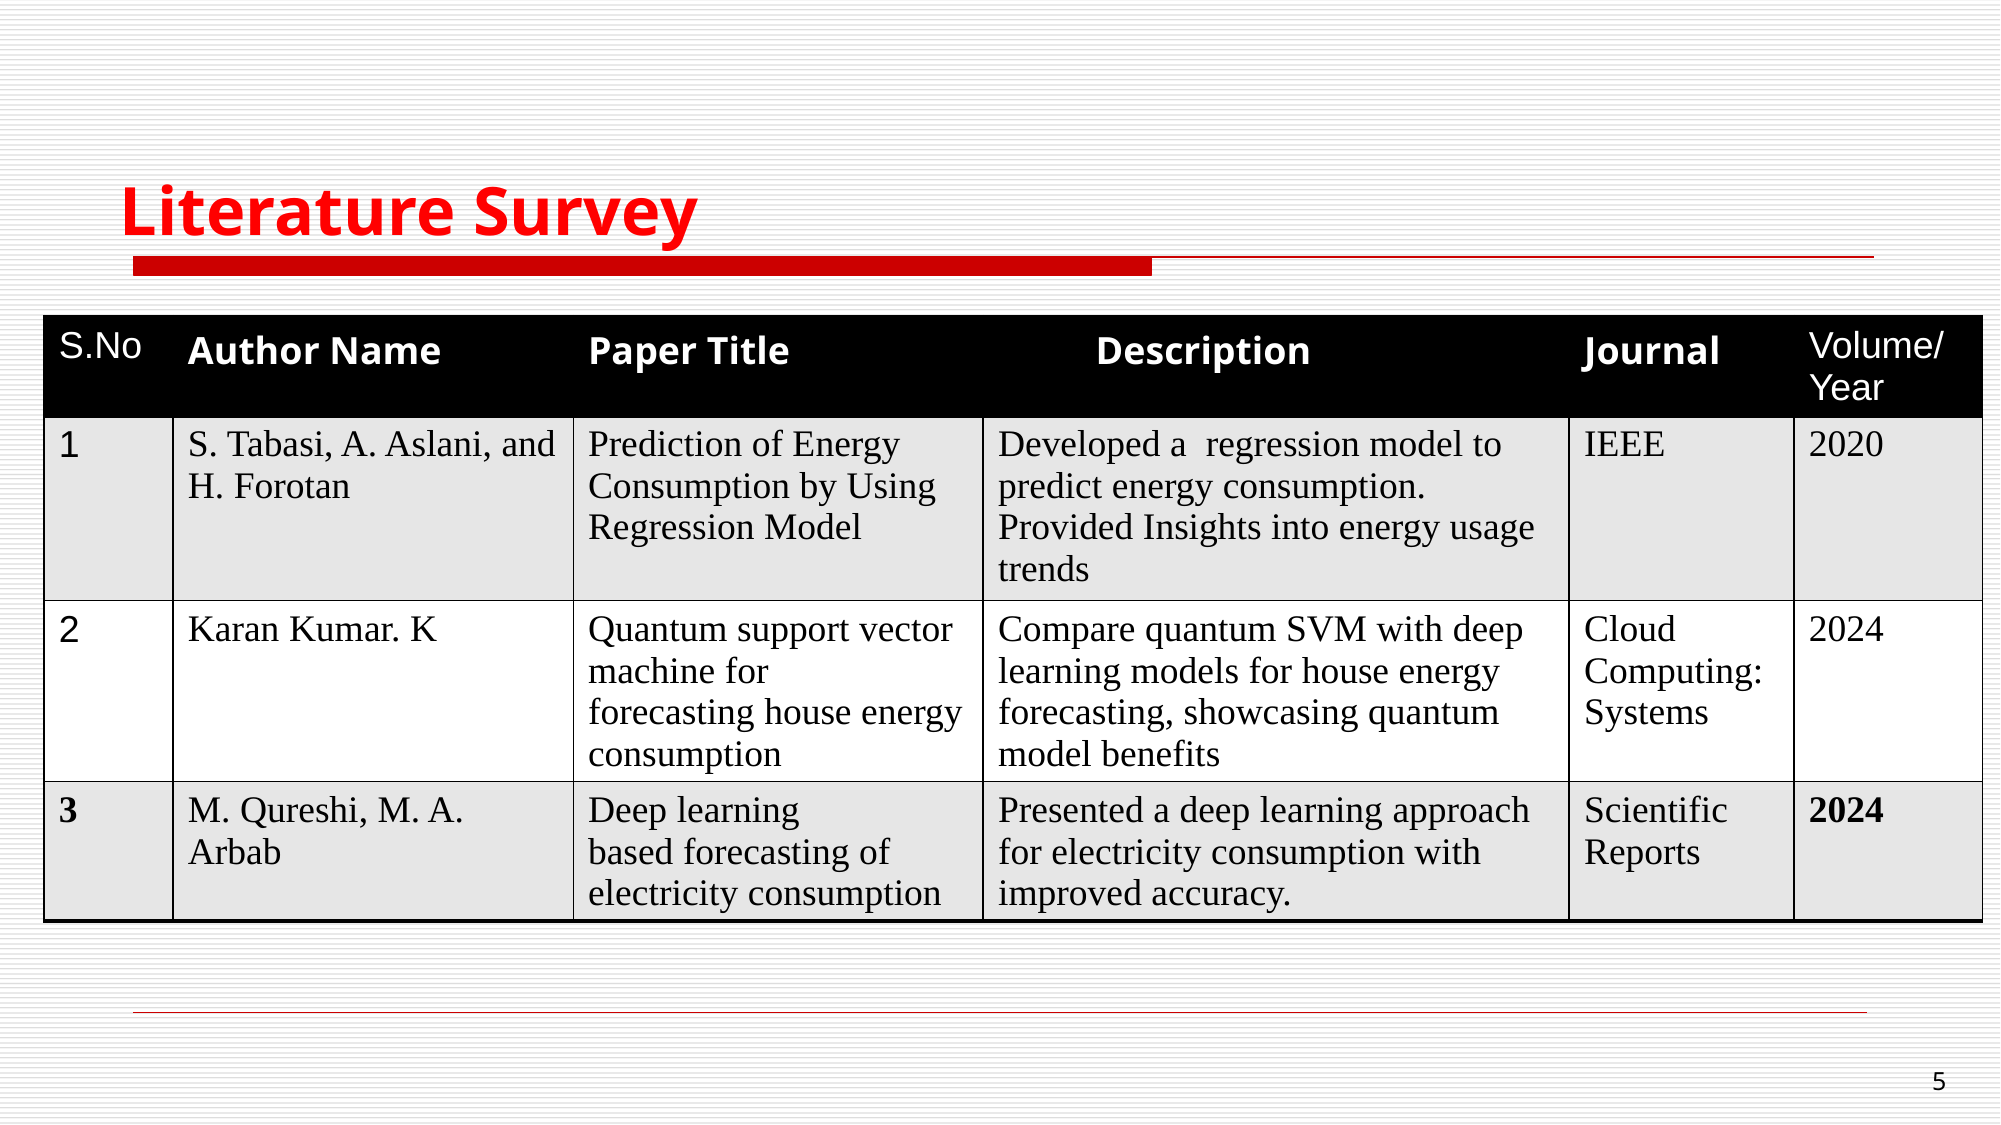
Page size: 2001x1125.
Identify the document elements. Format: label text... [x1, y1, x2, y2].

table_cell 2020 [1795, 418, 1982, 600]
table_cell 2024 [1795, 782, 1982, 919]
table_cell Karan Kumar. K [174, 601, 573, 781]
table_cell M. Qureshi, M. A. Arbab [174, 782, 573, 919]
table_cell Deep learning based forecasting of electricity consumption [574, 782, 982, 919]
table_header Paper Title [574, 318, 982, 414]
table_header S.No [45, 318, 172, 414]
table_cell Compare quantum SVM with deep learning models for house energy forecasting, showcasing quantum model benefits [984, 601, 1568, 781]
table_cell Developed a regression model to predict energy consumption. Provided Insights into energy usage trends [984, 418, 1568, 600]
table_cell Scientific Reports [1570, 782, 1793, 919]
slide_number 5 [1885, 1058, 1962, 1125]
table_cell 1 [45, 418, 172, 600]
table_header Author Name [174, 318, 573, 414]
table_header Volume/ Year [1795, 318, 1982, 414]
table_header Journal [1570, 318, 1793, 414]
table_cell Presented a deep learning approach for electricity consumption with improved accuracy. [984, 782, 1568, 919]
table_cell Prediction of Energy Consumption by Using Regression Model [574, 418, 982, 600]
table_cell 2024 [1795, 601, 1982, 781]
table_cell Cloud Computing: Systems [1570, 601, 1793, 781]
picture [0, 0, 2001, 1125]
table_cell 2 [45, 601, 172, 781]
table_cell IEEE [1570, 418, 1793, 600]
title Literature Survey [104, 142, 1855, 257]
table_cell Quantum support vector machine for forecasting house energy consumption [574, 601, 982, 781]
table_cell 3 [45, 782, 172, 919]
table_header Description [984, 318, 1568, 414]
table_cell S. Tabasi, A. Aslani, and H. Forotan [174, 418, 573, 600]
